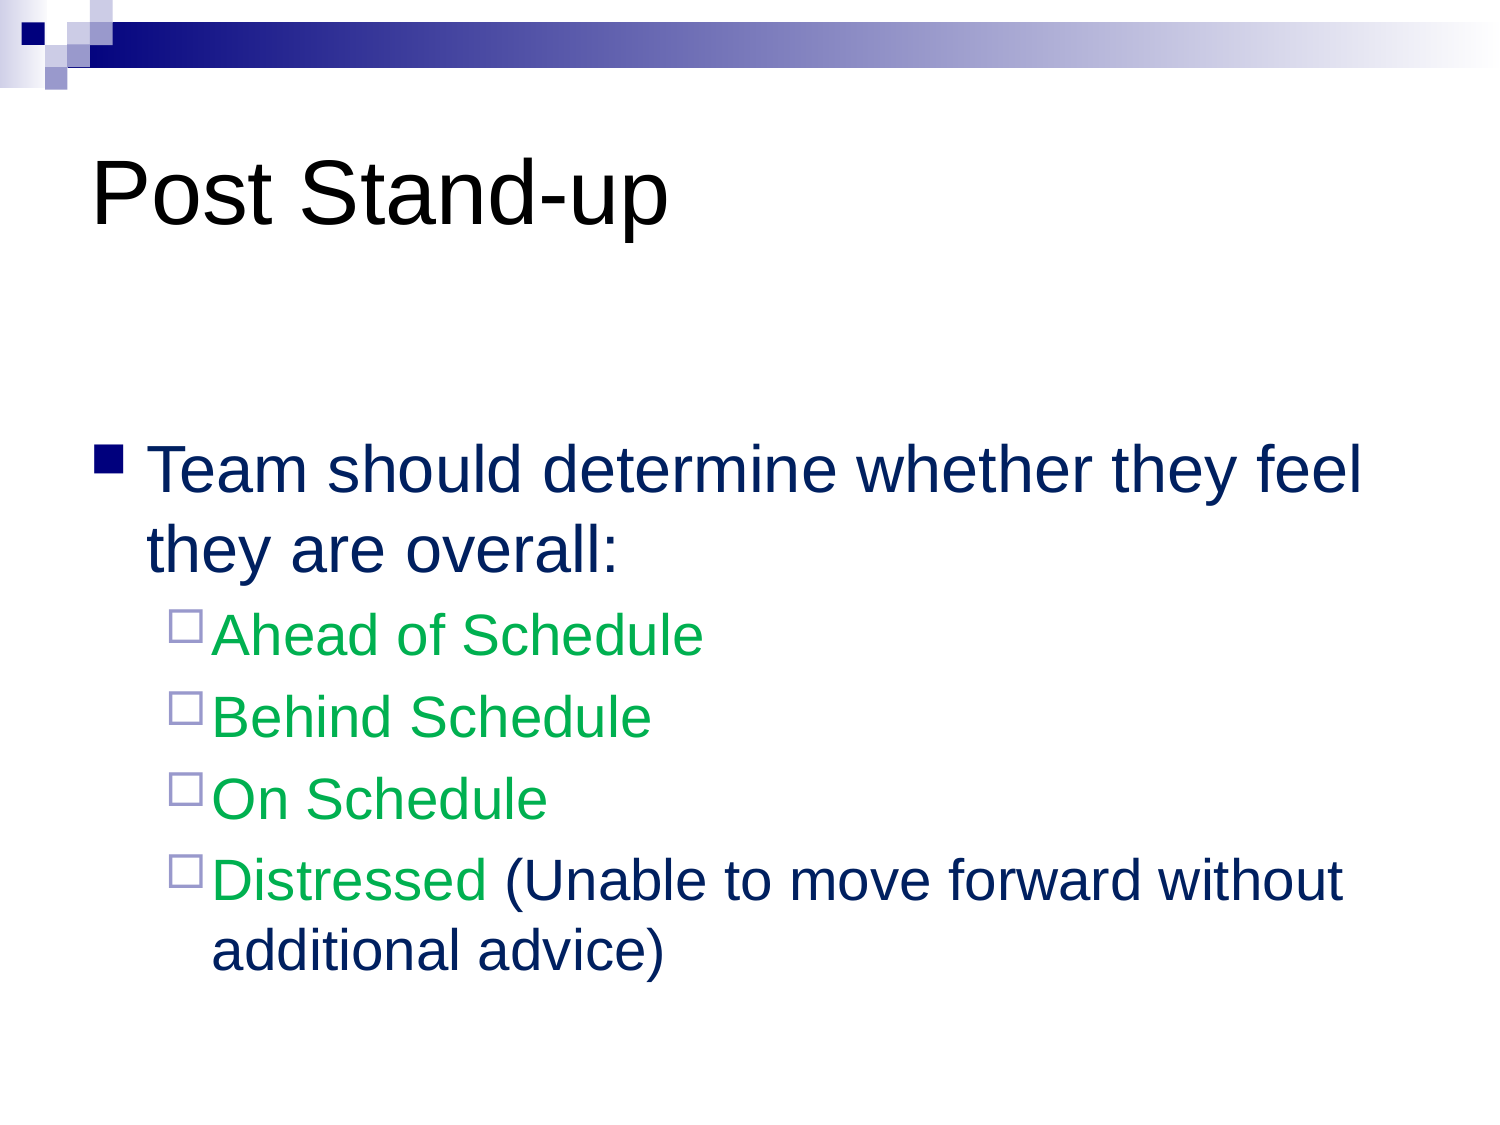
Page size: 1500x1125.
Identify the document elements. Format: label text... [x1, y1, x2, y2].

list Team should determine whether they feel they are overall: Ahead of Schedule Behind Schedule On Schedule Distressed (Unable to move forward without additional advice) [75, 324, 1425, 1050]
title Post Stand-up [75, 75, 1425, 300]
